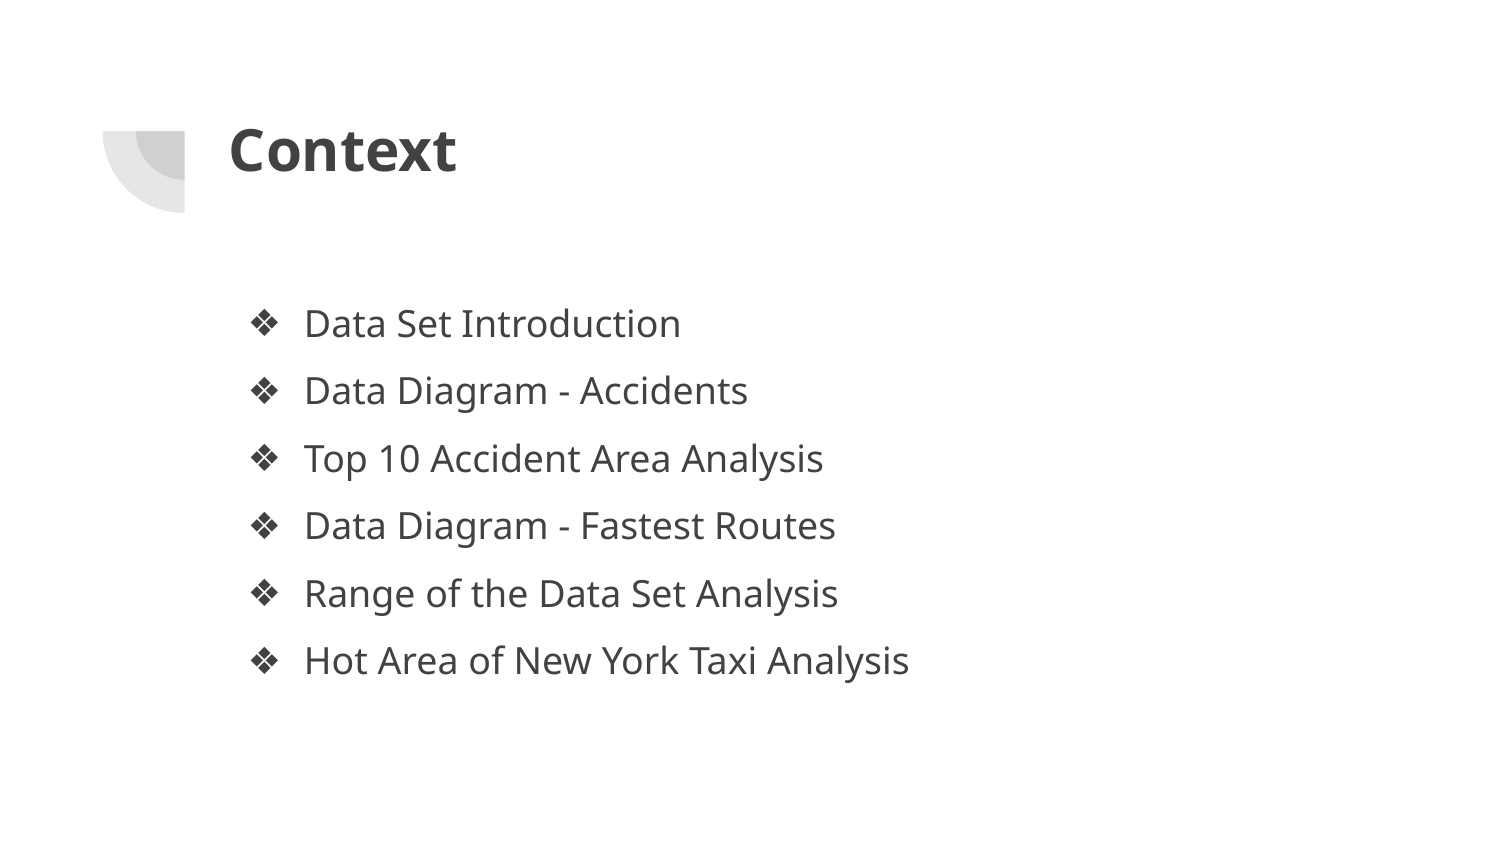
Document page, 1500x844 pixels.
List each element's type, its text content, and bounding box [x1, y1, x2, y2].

title Context [213, 98, 1368, 262]
list Data Set Introduction Data Diagram - Accidents Top 10 Accident Area Analysis Data Diagram - Fastest Routes Range of the Data Set Analysis Hot Area of New York Taxi Analysis [213, 262, 1368, 784]
